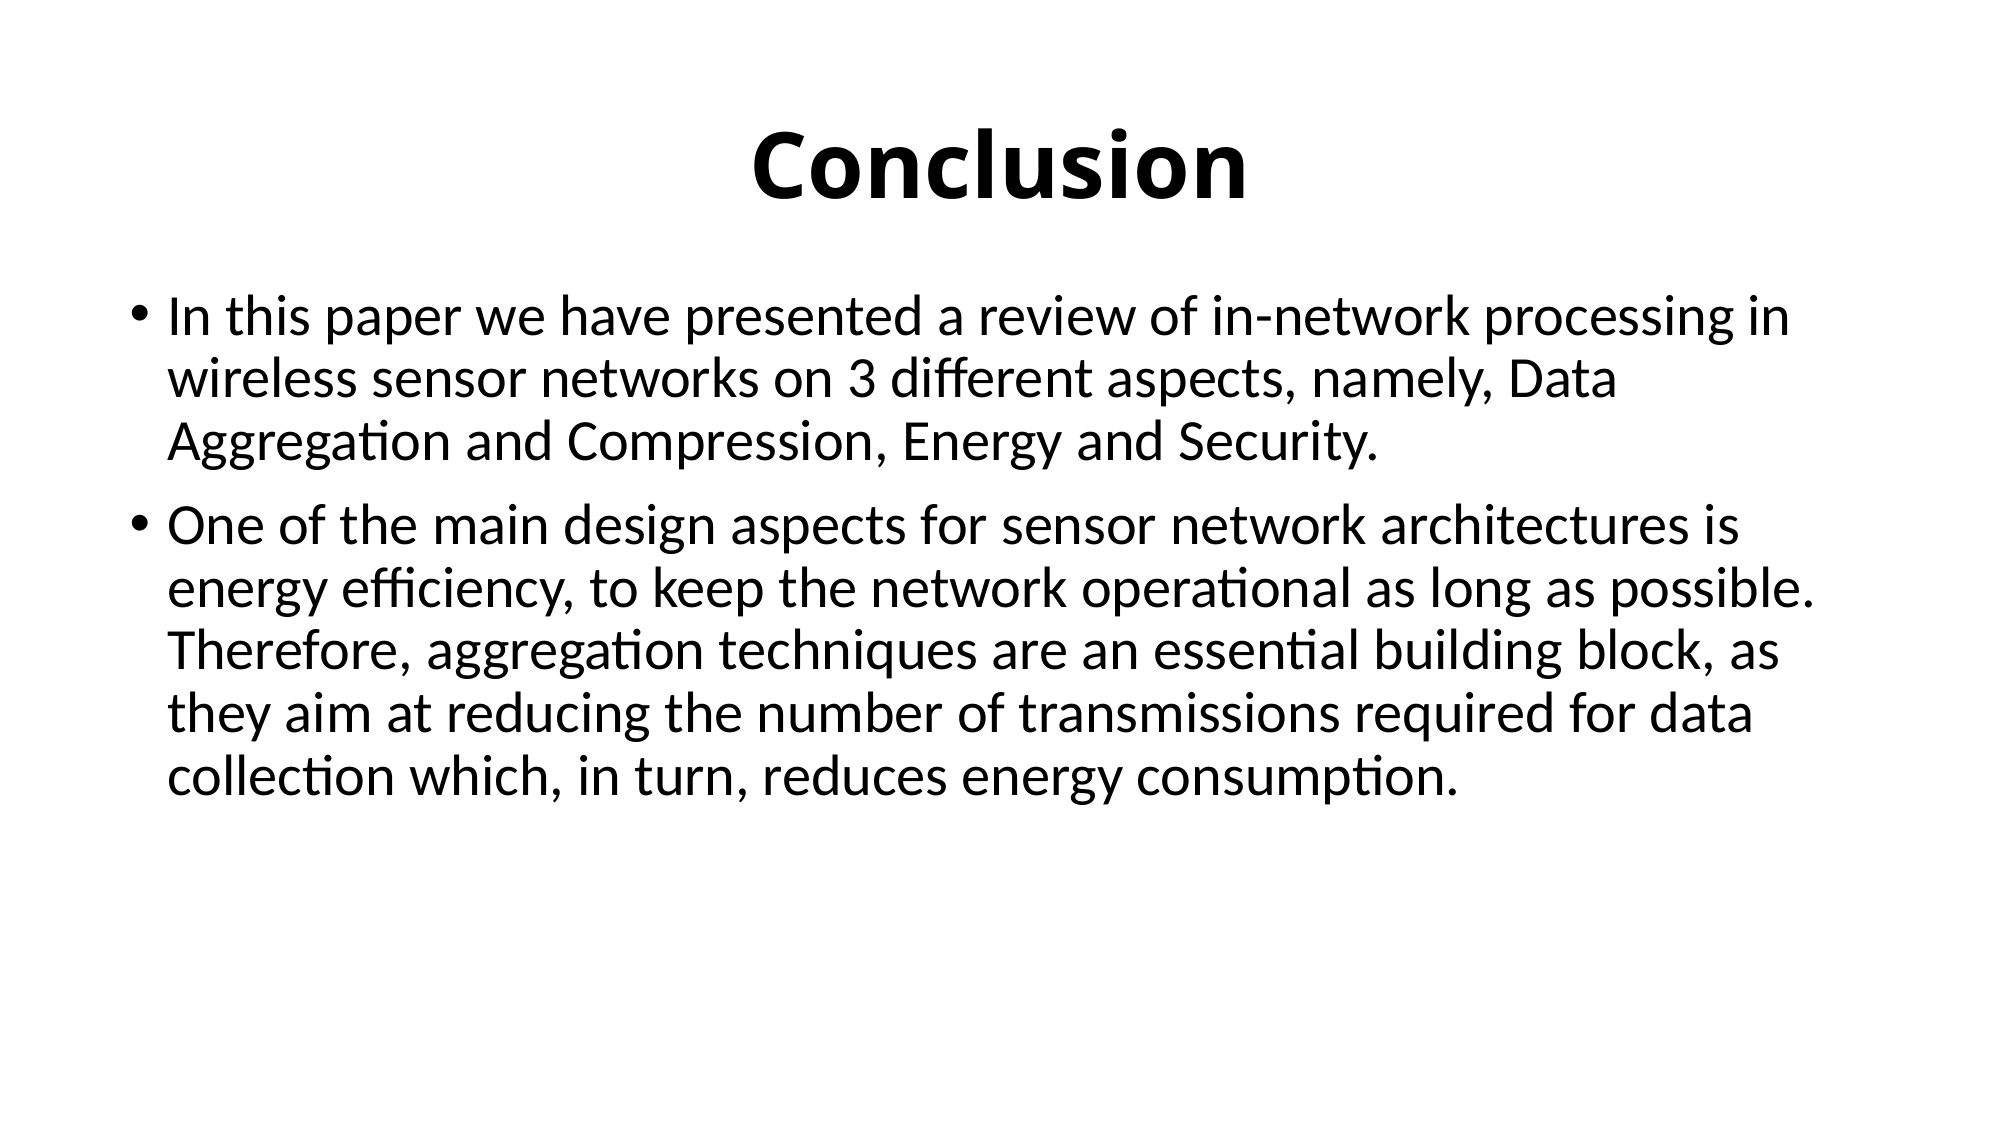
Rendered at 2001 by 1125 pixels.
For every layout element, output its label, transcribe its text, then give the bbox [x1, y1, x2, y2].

list In this paper we have presented a review of in-network processing in wireless sensor networks on 3 different aspects, namely, Data Aggregation and Compression, Energy and Security. One of the main design aspects for sensor network architectures is energy efficiency, to keep the network operational as long as possible. Therefore, aggregation techniques are an essential building block, as they aim at reducing the number of transmissions required for data collection which, in turn, reduces energy consumption. [114, 277, 1863, 1014]
title Conclusion [137, 59, 1863, 277]
